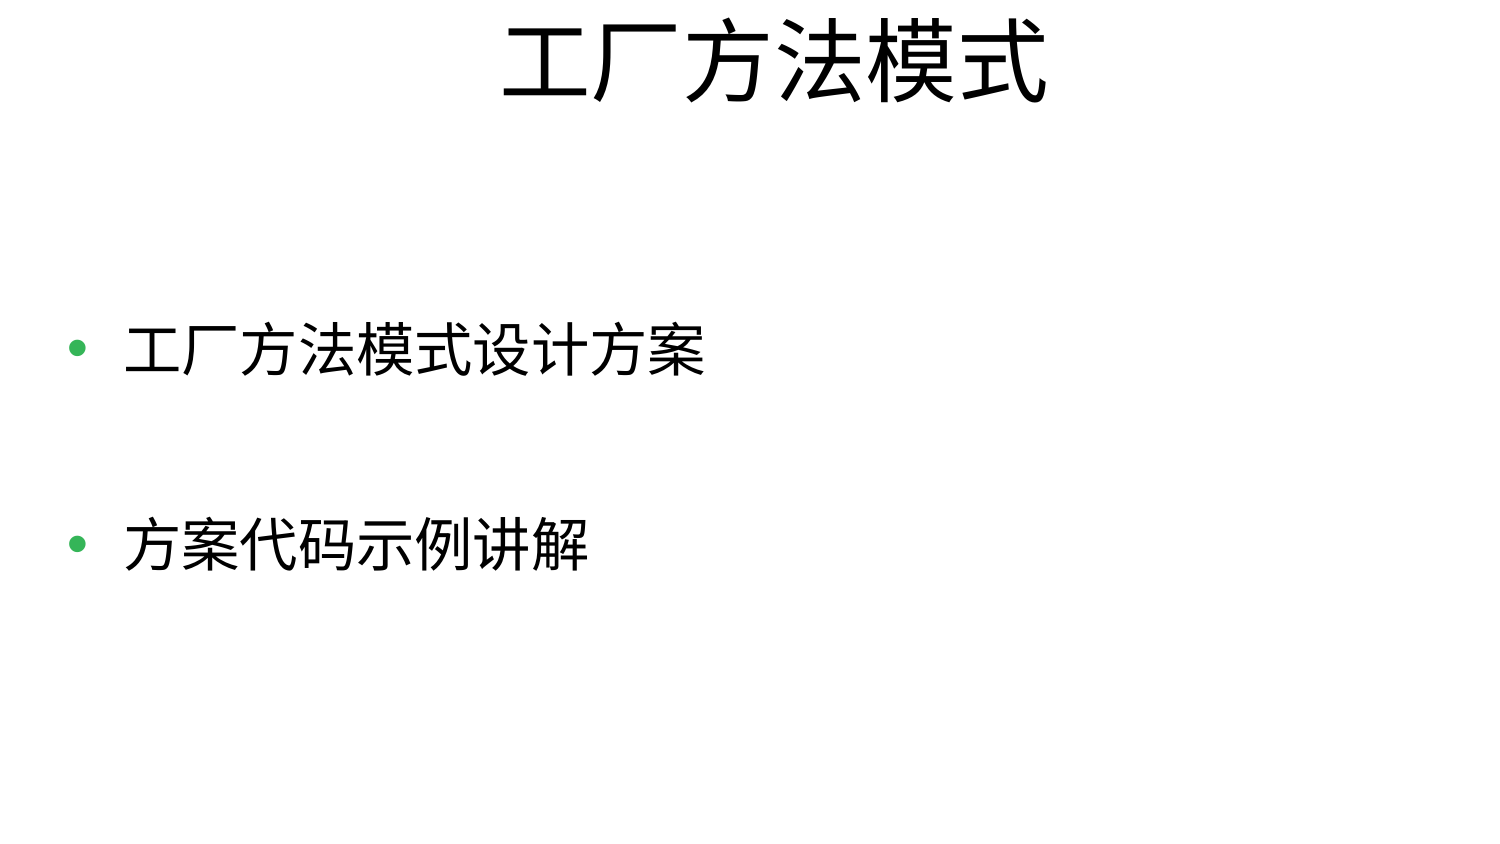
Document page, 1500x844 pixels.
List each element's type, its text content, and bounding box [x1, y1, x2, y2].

list 工厂方法模式设计方案 方案代码示例讲解 [66, 215, 1433, 844]
text_box 工厂方法模式 [66, 0, 1482, 117]
